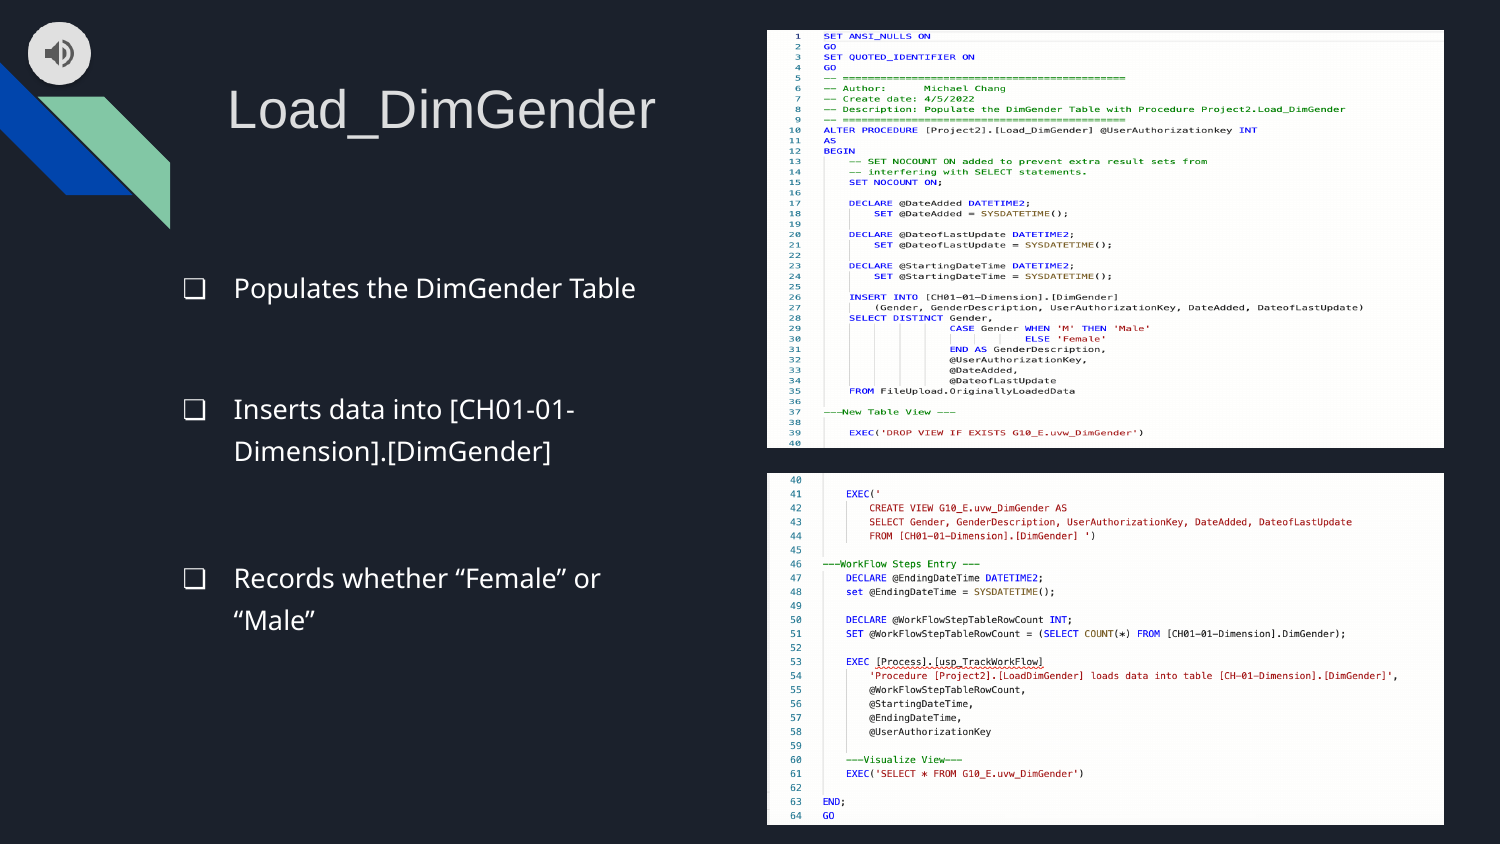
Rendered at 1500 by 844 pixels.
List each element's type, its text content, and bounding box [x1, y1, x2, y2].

picture [767, 473, 1444, 826]
picture [767, 30, 1444, 448]
list Populates the DimGender Table Inserts data into [CH01-01-Dimension].[DimGender] Records whether “Female” or “Male” [143, 249, 667, 779]
picture [20, 15, 97, 91]
title Load_DimGender [212, 64, 762, 215]
